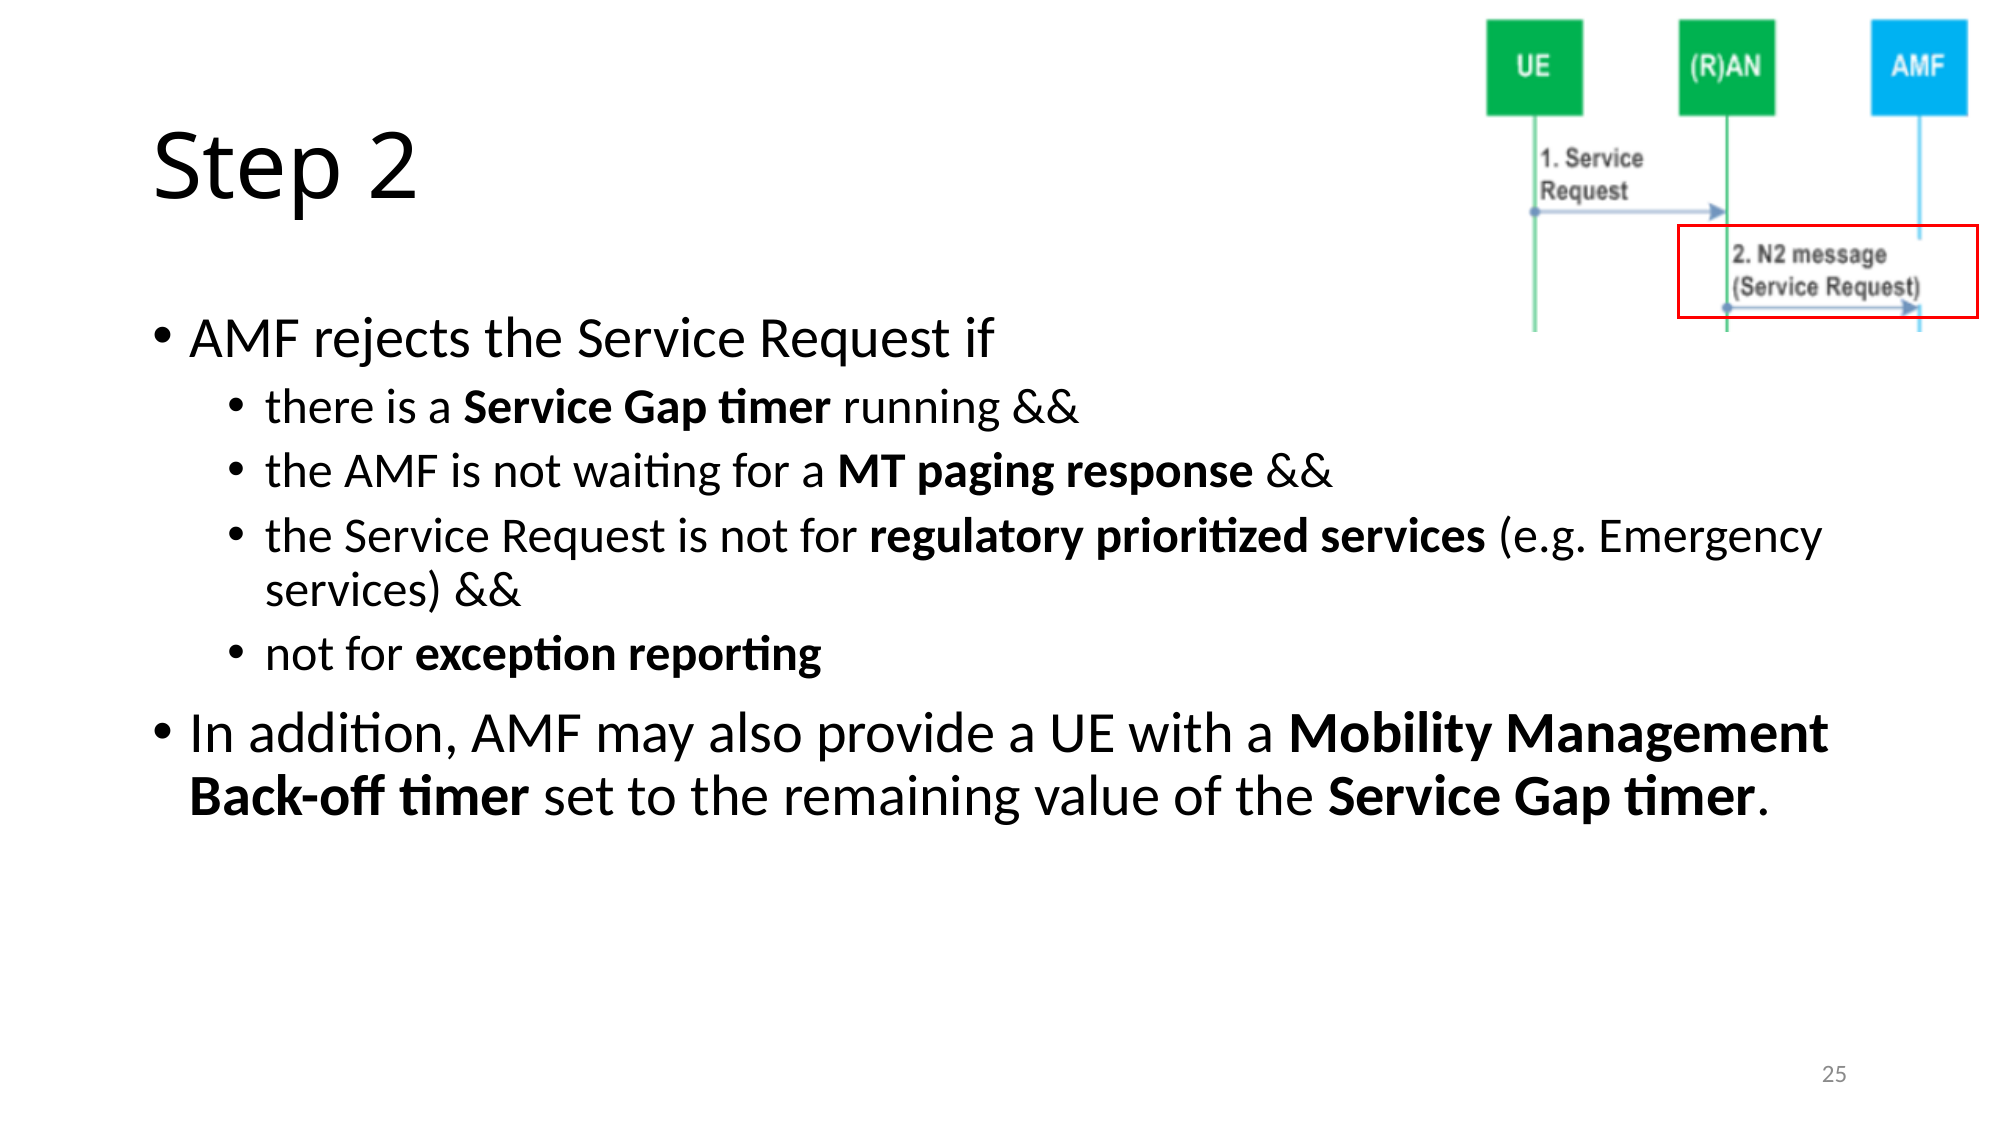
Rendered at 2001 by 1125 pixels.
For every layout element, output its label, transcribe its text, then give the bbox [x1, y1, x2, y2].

title Step 2 [137, 59, 1469, 278]
picture [1469, 5, 1978, 332]
slide_number 25 [1412, 1042, 1863, 1103]
list AMF rejects the Service Request if there is a Service Gap timer running && the AMF is not waiting for a MT paging response && the Service Request is not for regulatory prioritized services (e.g. Emergency services) && not for exception reporting In addition, AMF may also provide a UE with a Mobility Management Back-off timer set to the remaining value of the Service Gap timer. [137, 299, 1863, 1014]
